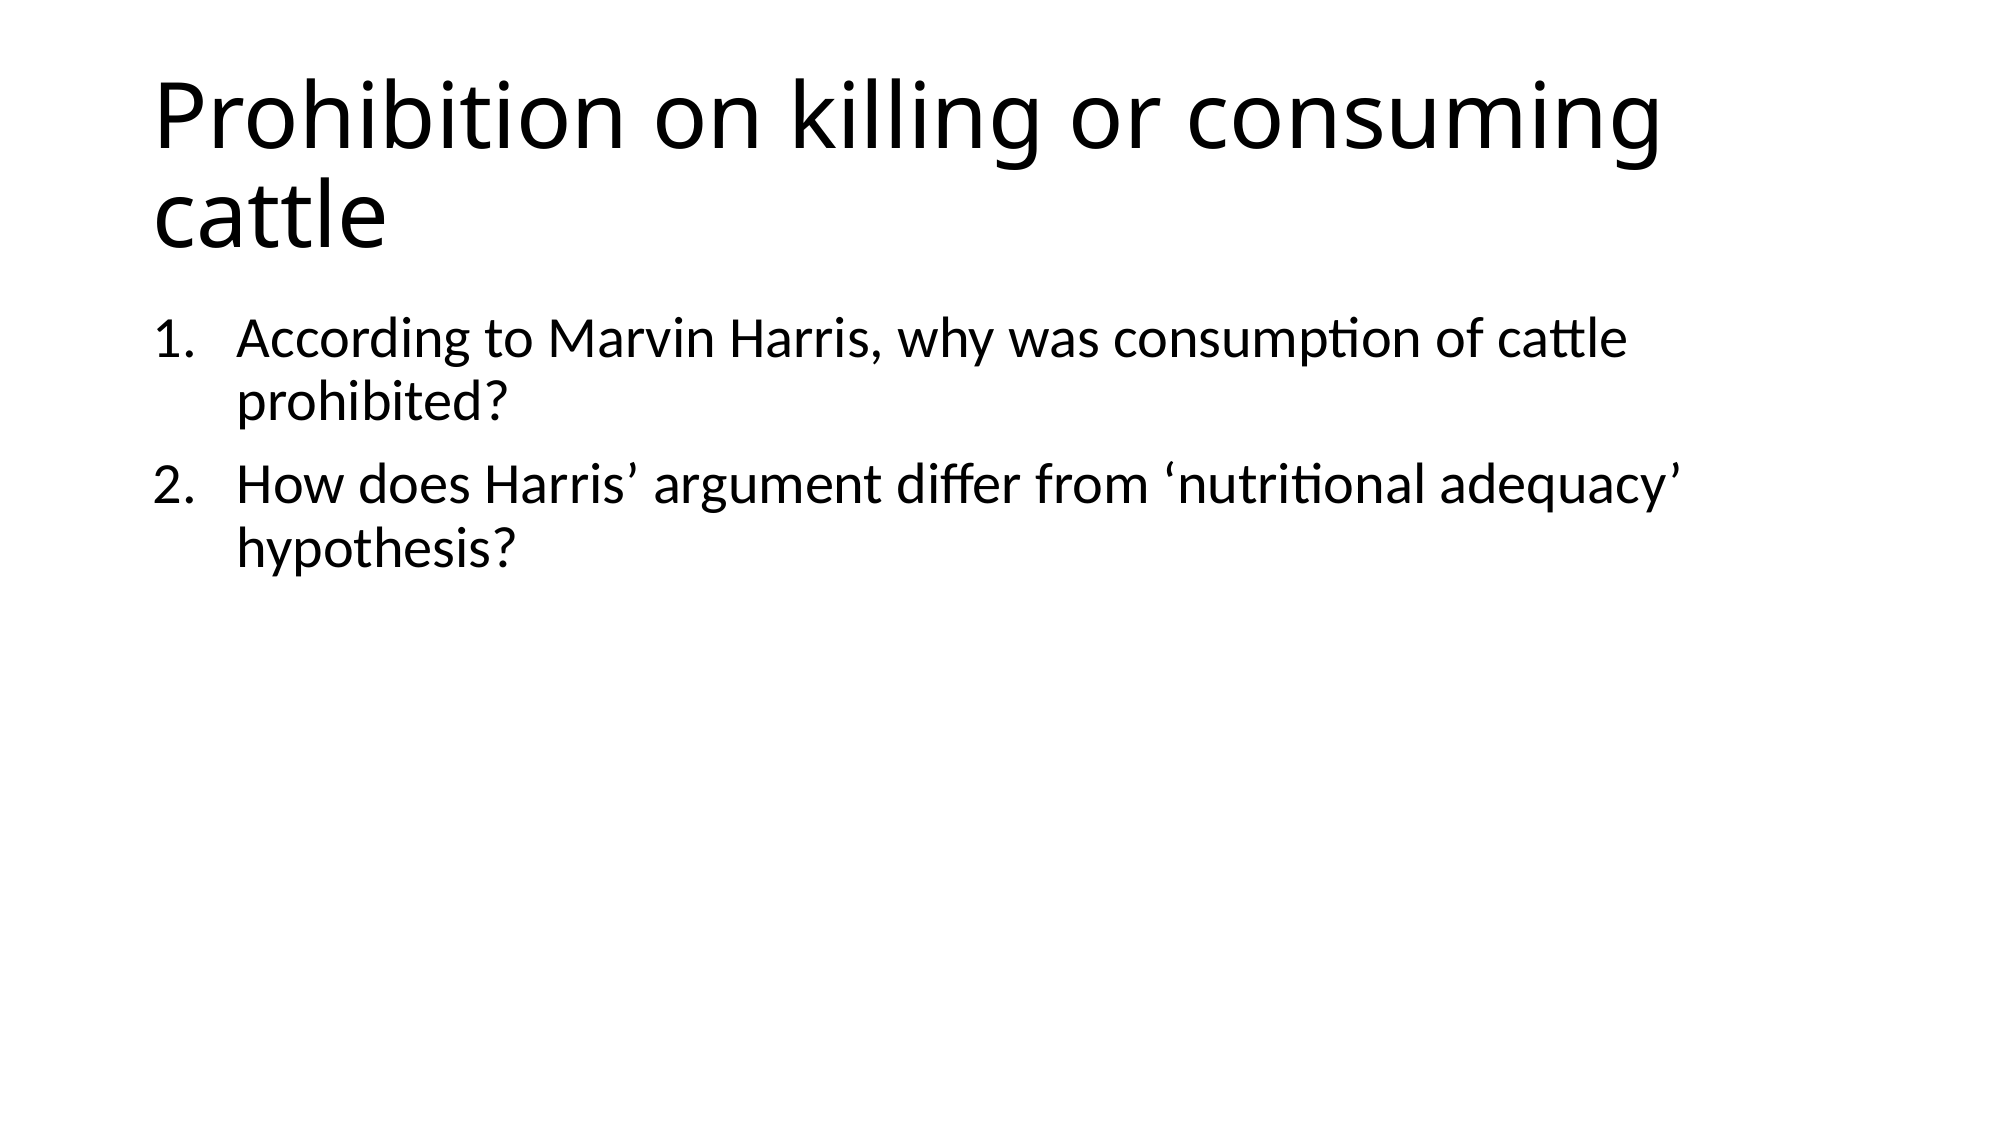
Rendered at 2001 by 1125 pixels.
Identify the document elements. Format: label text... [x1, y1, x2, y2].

title Prohibition on killing or consuming cattle [137, 59, 1863, 278]
list According to Marvin Harris, why was consumption of cattle prohibited? How does Harris’ argument differ from ‘nutritional adequacy’ hypothesis? [137, 299, 1863, 1014]
